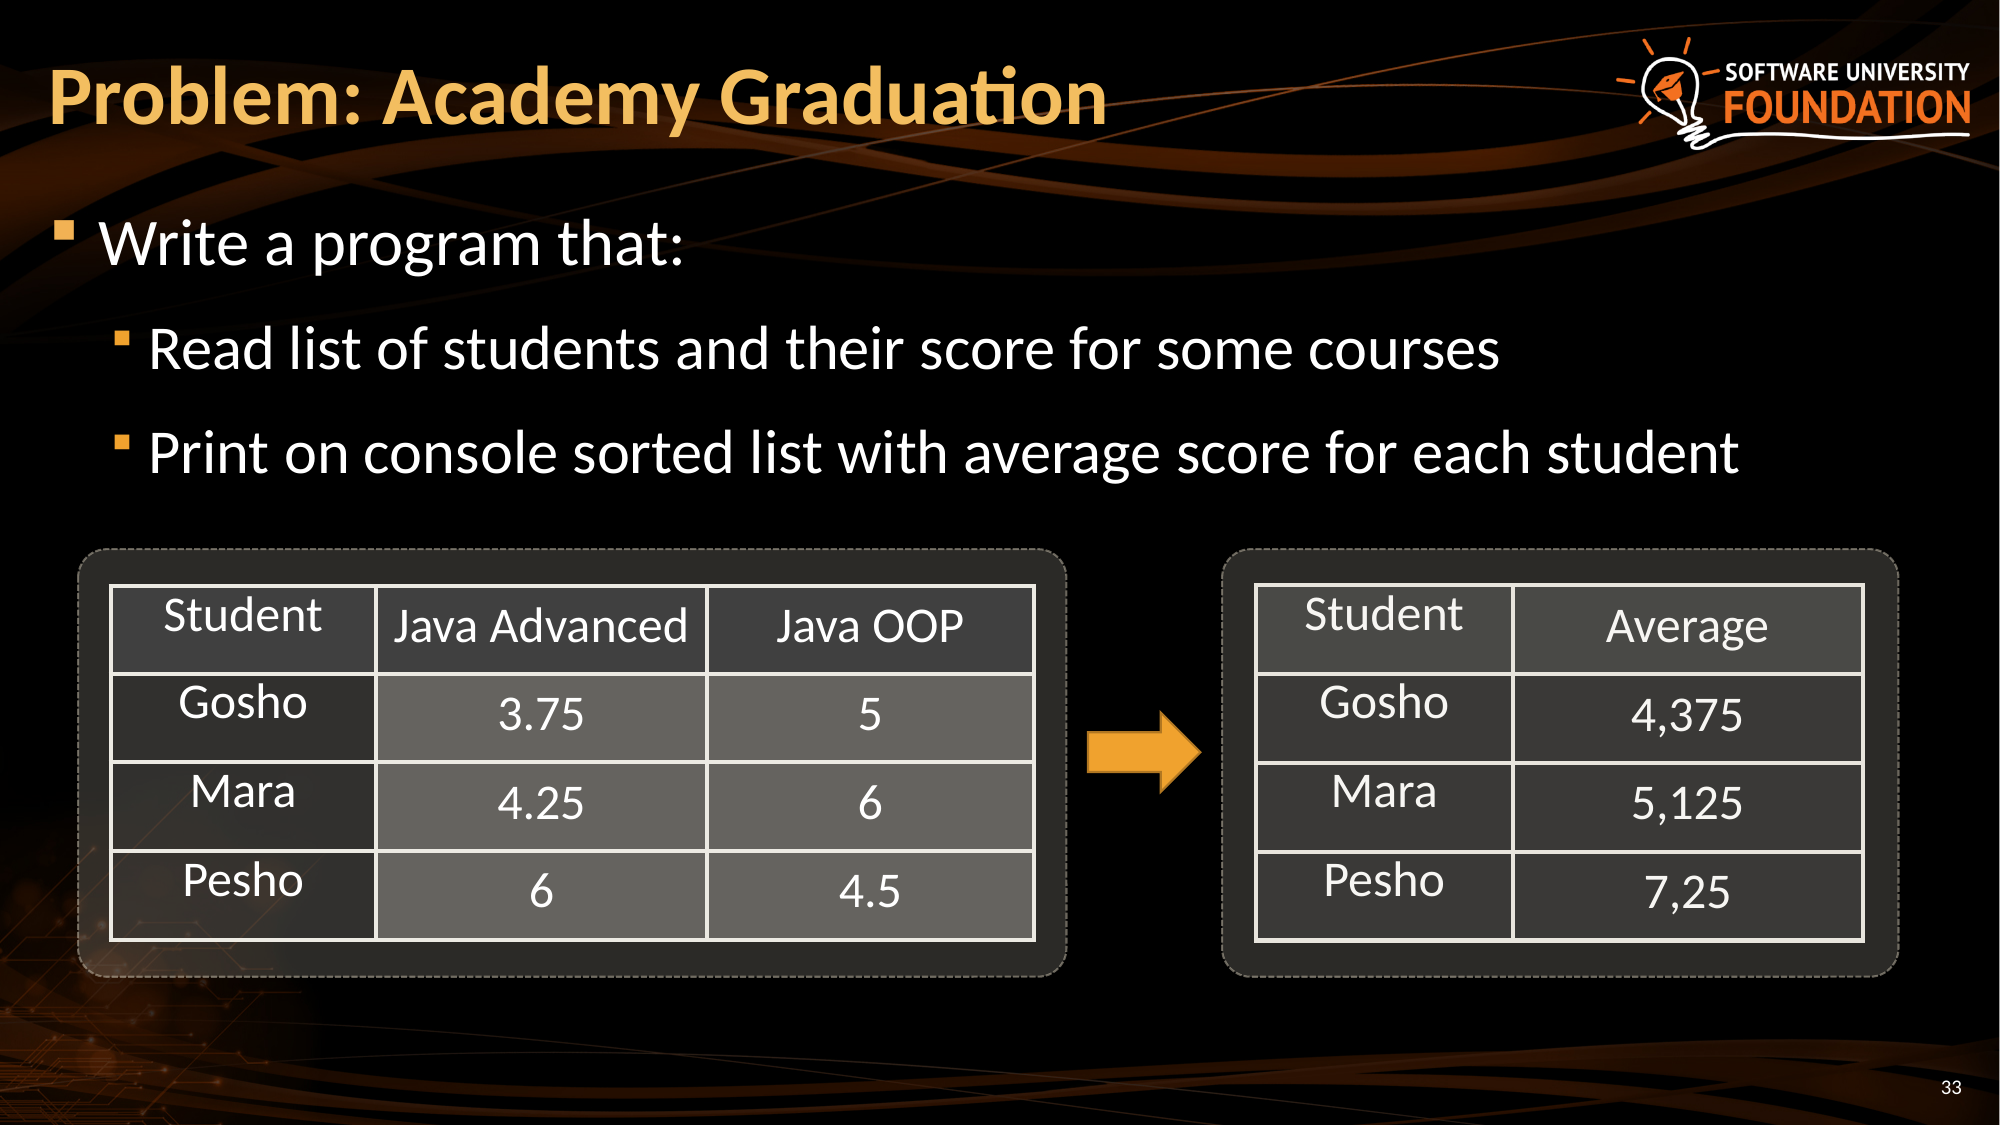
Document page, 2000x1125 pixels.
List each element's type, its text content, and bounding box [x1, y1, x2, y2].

table_cell 3.75 [378, 676, 705, 760]
table_cell Mara [113, 764, 374, 849]
table_cell 5 [709, 676, 1032, 760]
text_box [78, 549, 1067, 977]
table_header Student [113, 588, 374, 672]
table_header Java Advanced [378, 588, 705, 672]
title Problem: Academy Graduation [30, 6, 1602, 189]
table_cell Pesho [113, 853, 374, 938]
table_cell 4.5 [709, 853, 1032, 938]
list Write a program that: Read list of students and their score for some courses Print on console sorted list with average score for each student [30, 188, 1968, 1103]
text_box [1222, 549, 1899, 977]
text_box [1086, 709, 1202, 795]
table_header Java OOP [709, 588, 1032, 672]
table_cell Gosho [113, 676, 374, 760]
table_cell 6 [709, 764, 1032, 849]
table_cell 4.25 [378, 764, 705, 849]
table_cell 6 [378, 853, 705, 938]
picture [0, 0, 2000, 1125]
